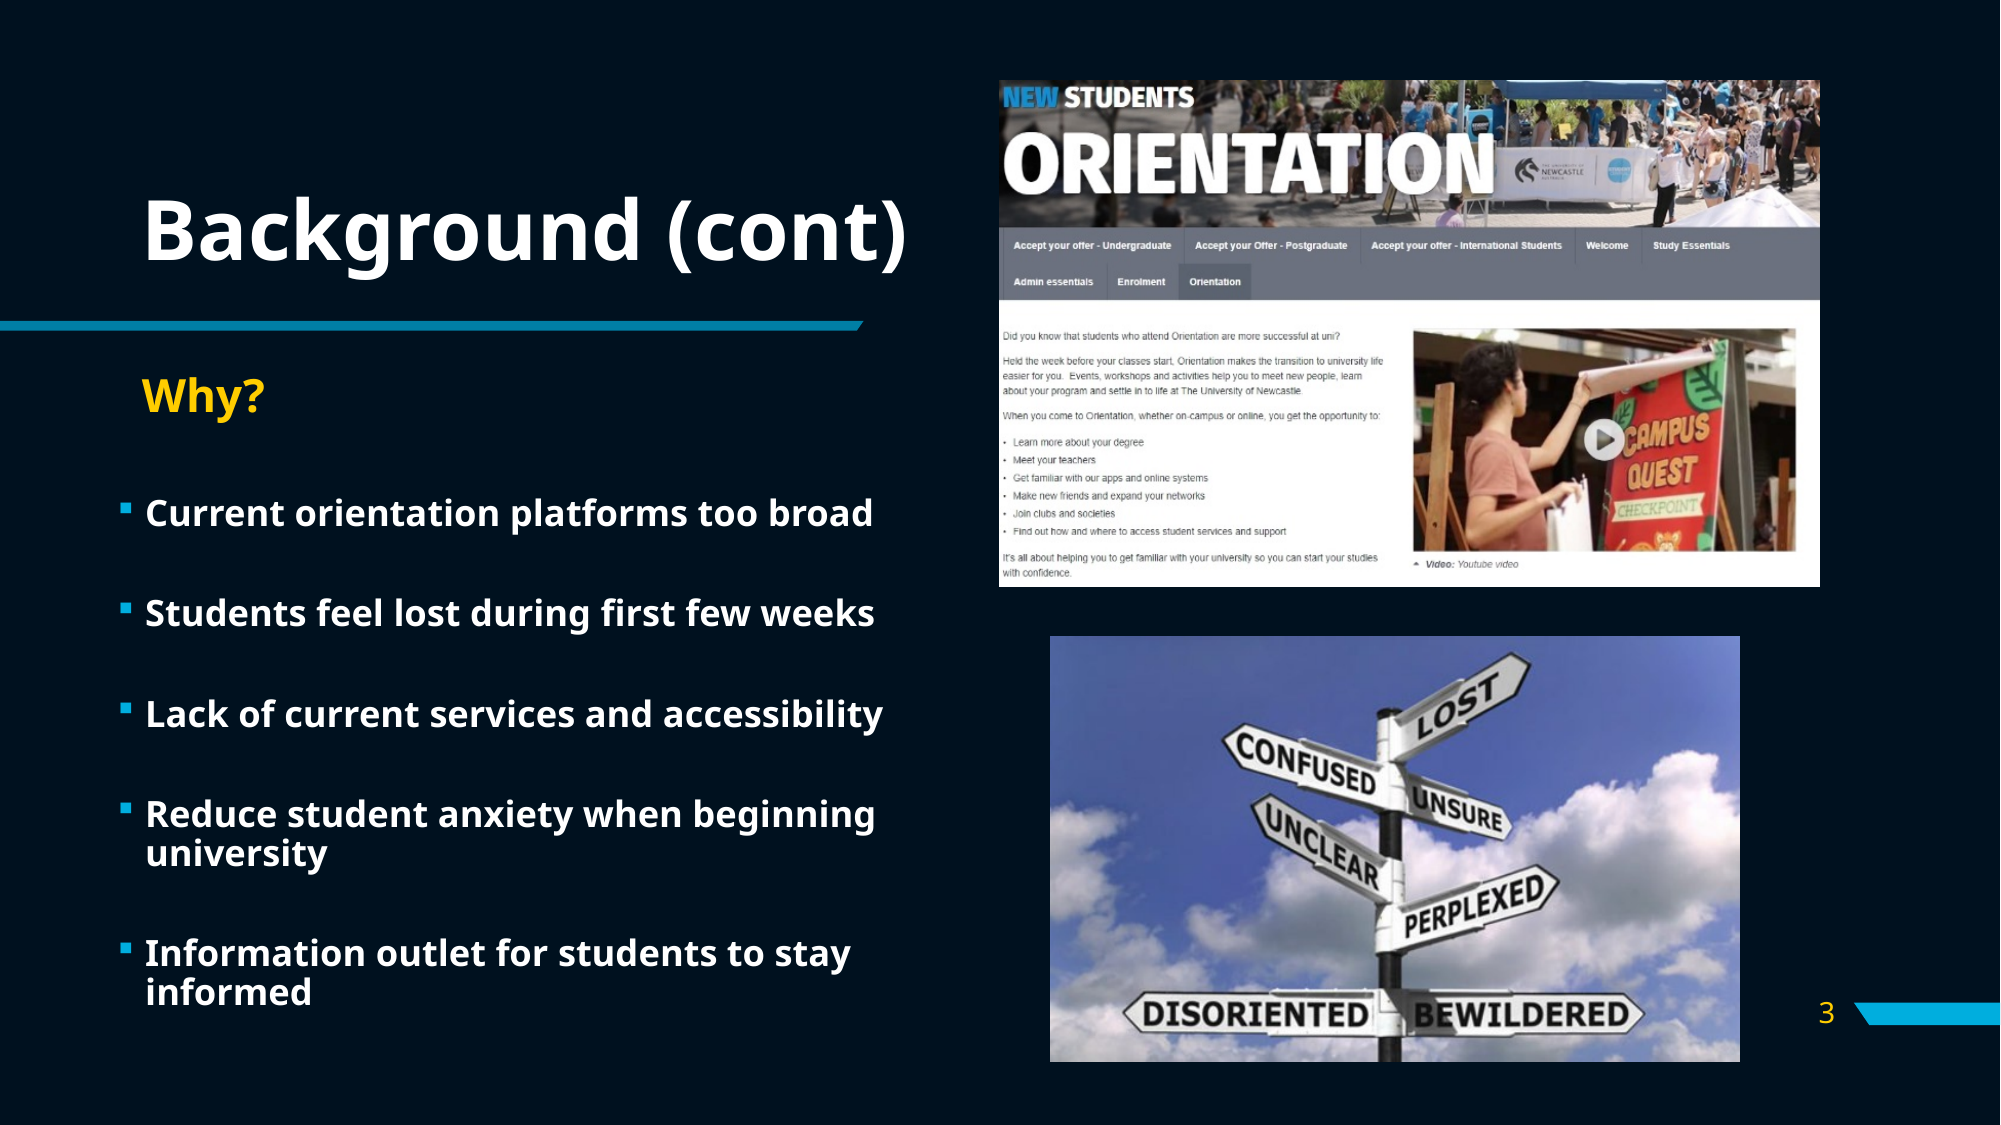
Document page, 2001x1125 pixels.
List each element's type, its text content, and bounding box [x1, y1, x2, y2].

list Why? [126, 365, 853, 488]
picture [999, 80, 1820, 587]
title Background (cont) [126, 169, 957, 298]
picture [1050, 636, 1740, 1062]
slide_number 3 [1760, 984, 1851, 1045]
list Current orientation platforms too broad Students feel lost during first few weeks Lack of current services and accessibility Reduce student anxiety when beginning university Information outlet for students to stay informed [117, 487, 947, 1029]
